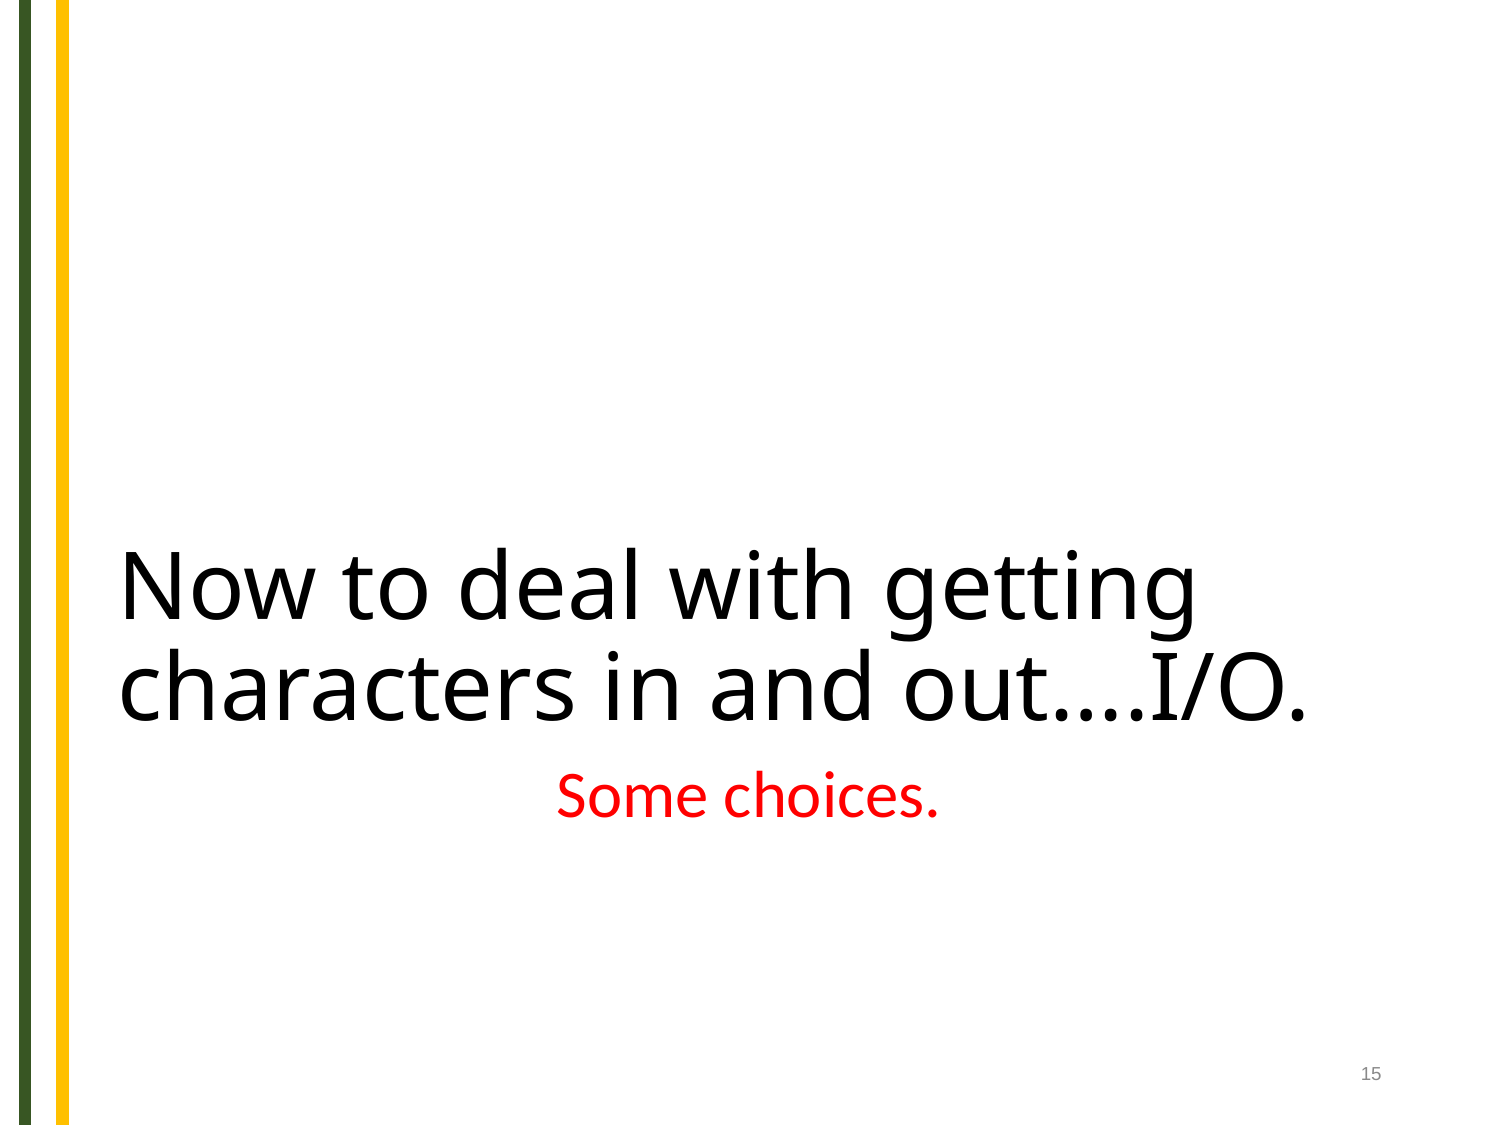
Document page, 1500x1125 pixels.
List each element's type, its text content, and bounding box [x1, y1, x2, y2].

list Some choices. [102, 752, 1397, 999]
title Now to deal with getting characters in and out….I/O. [102, 280, 1397, 749]
slide_number 15 [1059, 1042, 1397, 1103]
